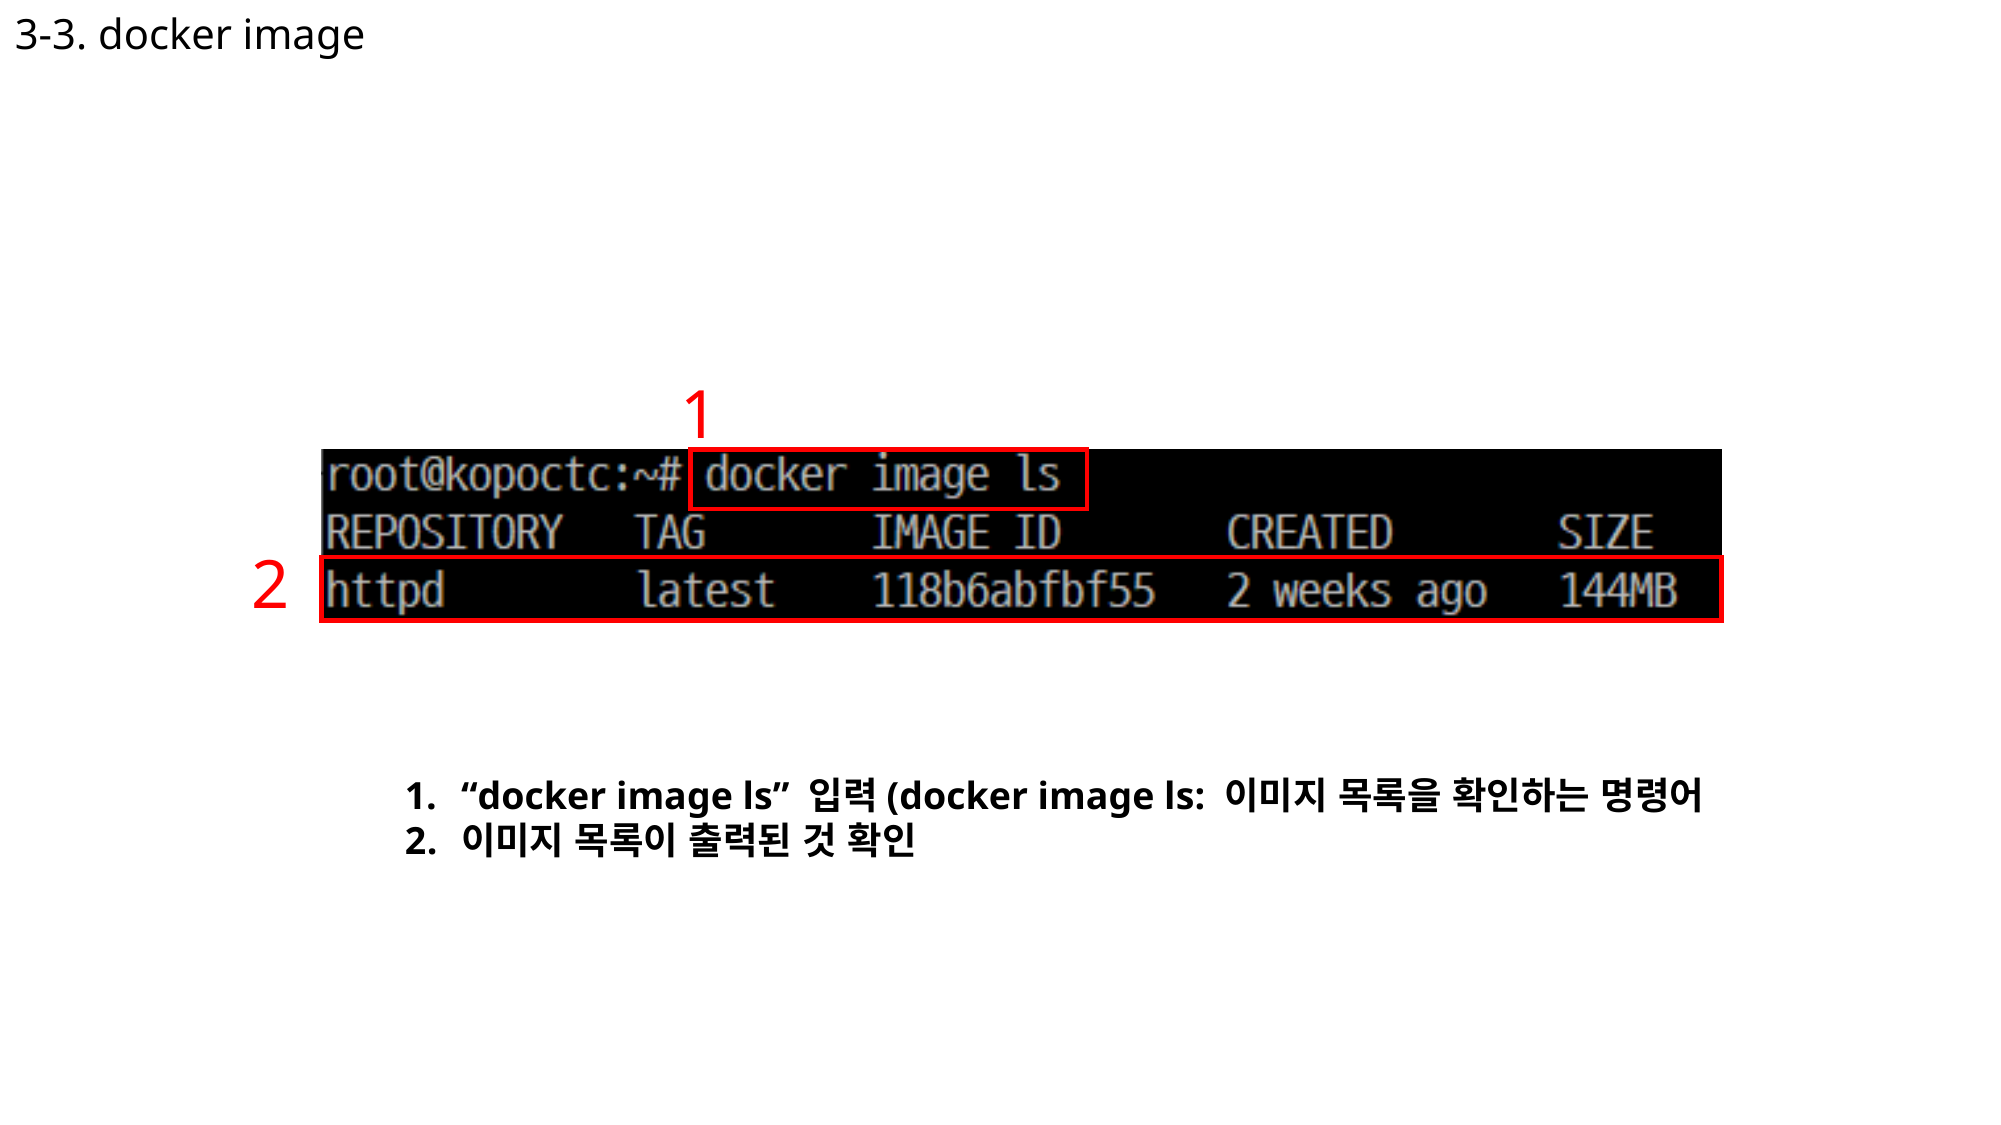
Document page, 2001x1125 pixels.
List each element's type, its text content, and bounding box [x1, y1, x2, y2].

text_box 3-3. docker image [0, 0, 780, 65]
text_box 2 [236, 534, 375, 630]
text_box “docker image ls” 입력(docker image ls: 이미지 목록을 확인하는 명령어 이미지 목록이 출력된 것 확인 [389, 764, 1739, 870]
picture [321, 449, 1722, 621]
text_box 1 [665, 364, 803, 449]
